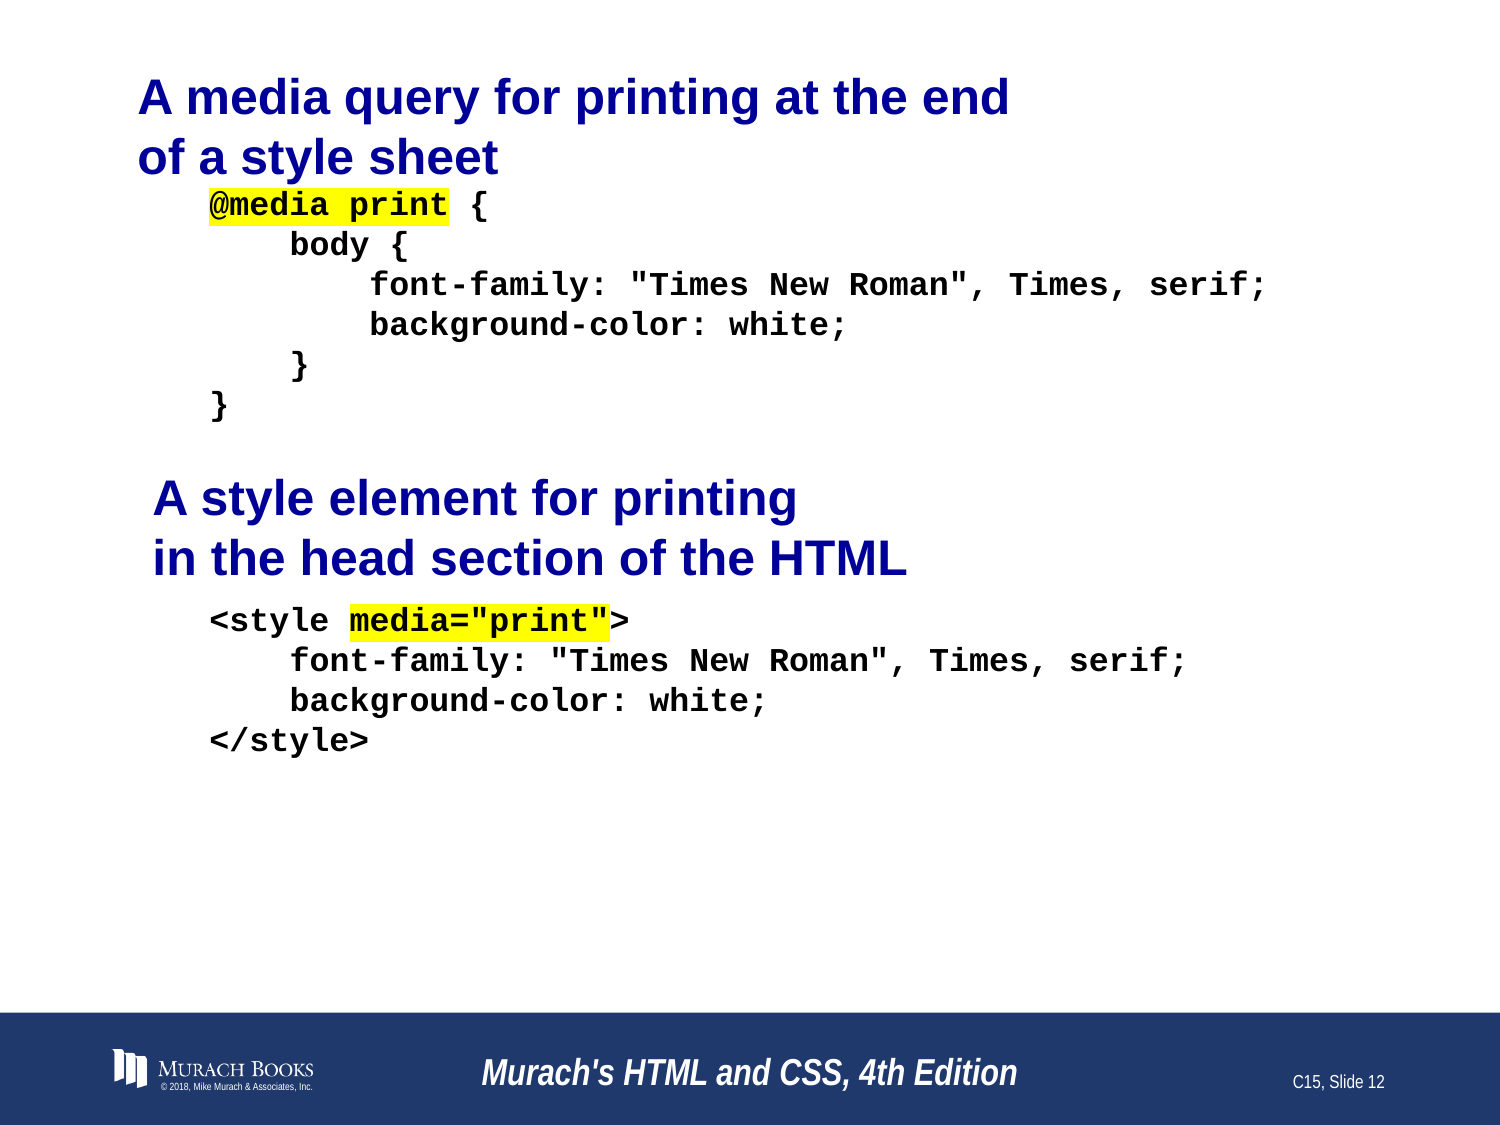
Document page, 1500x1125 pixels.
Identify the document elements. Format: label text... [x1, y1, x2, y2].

list @media print { body { font-family: "Times New Roman", Times, serif; background-color: white; } } A style element for printing in the head section of the HTML <style media="print"> font-family: "Times New Roman", Times, serif; background-color: white; </style> [137, 174, 1350, 975]
title A media query for printing at the end of a style sheet [137, 64, 1338, 174]
footer © 2018, Mike Murach & Associates, Inc. [12, 1025, 463, 1100]
slide_number C15, Slide 12 [1087, 1025, 1400, 1100]
slide_number Murach's HTML and CSS, 4th Edition [463, 1025, 1050, 1100]
